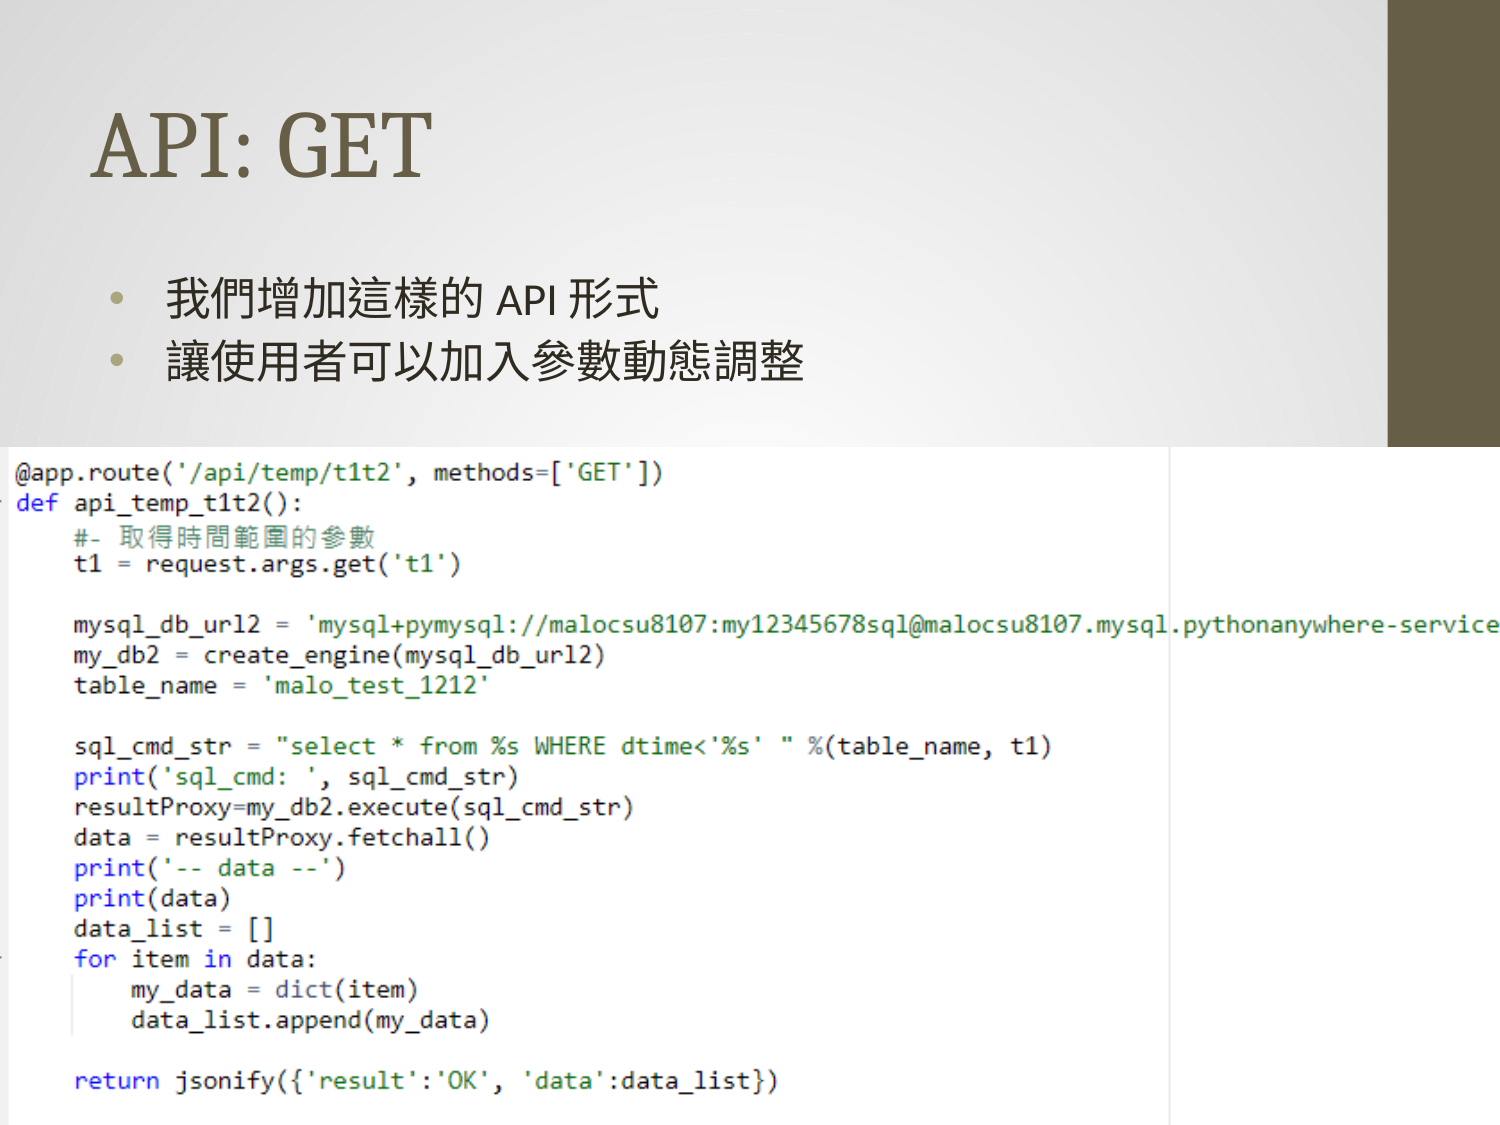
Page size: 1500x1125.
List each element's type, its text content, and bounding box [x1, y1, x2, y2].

list 我們增加這樣的API形式 讓使用者可以加入參數動態調整 [75, 262, 1325, 446]
picture [0, 447, 1500, 1125]
title API: GET [75, 45, 1325, 233]
